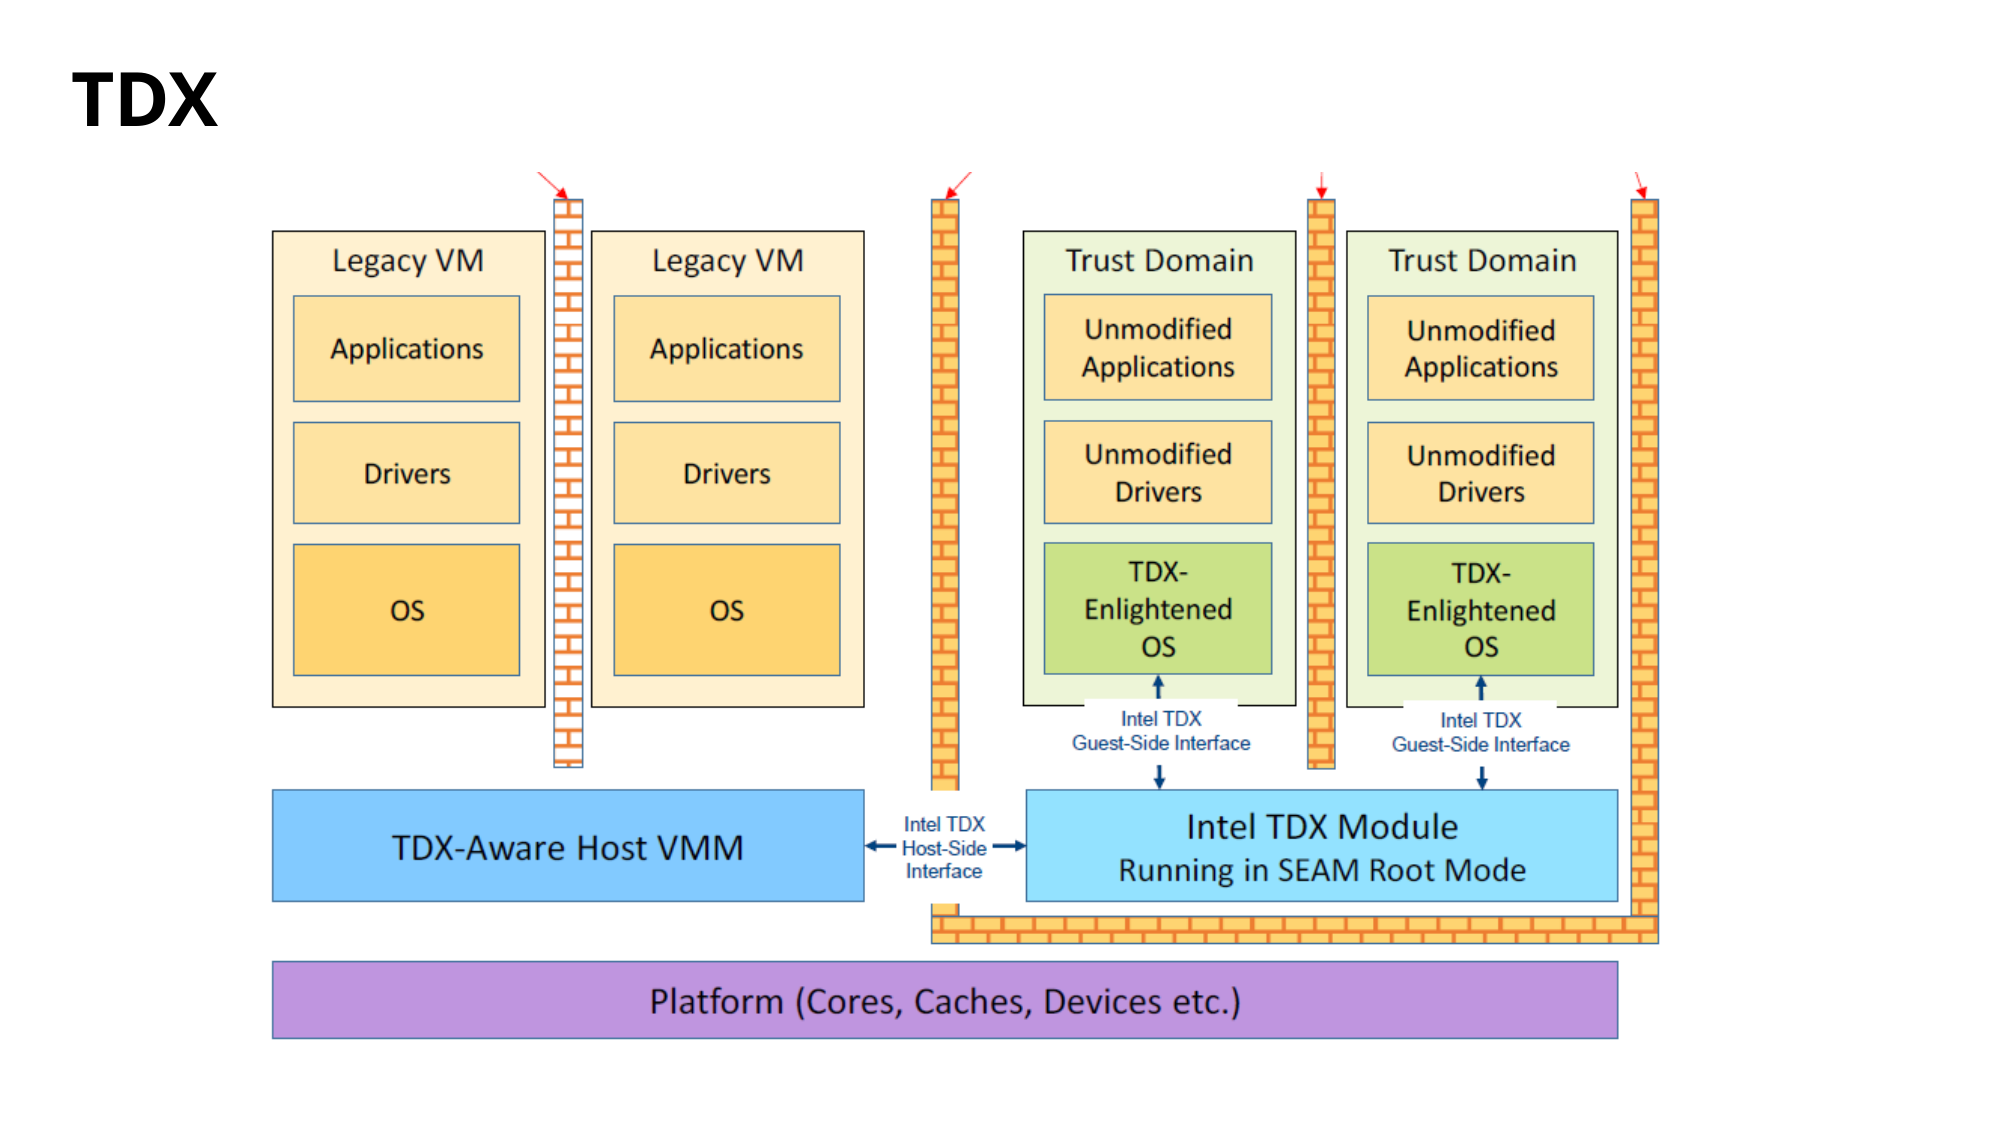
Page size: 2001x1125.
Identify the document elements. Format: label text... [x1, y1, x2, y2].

text_box TDX [56, 43, 812, 149]
picture [194, 172, 1700, 1068]
